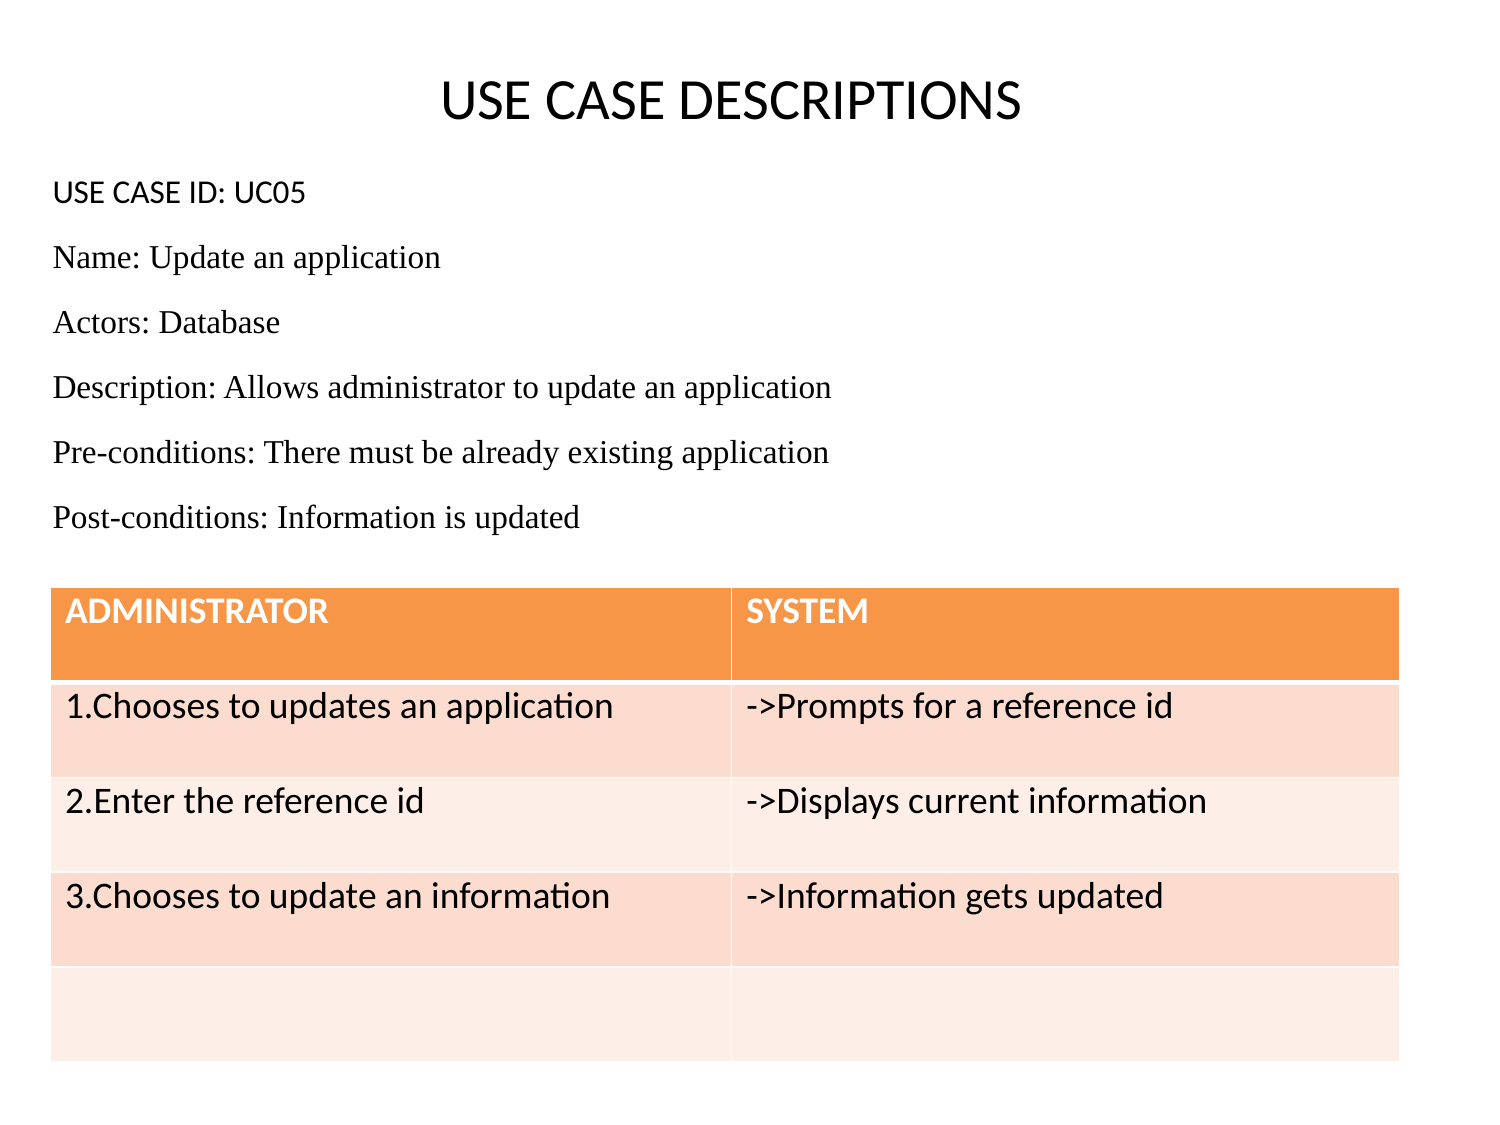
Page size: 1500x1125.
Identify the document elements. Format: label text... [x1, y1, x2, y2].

table_cell [732, 968, 1399, 1061]
table_cell 1.Chooses to updates an application [51, 685, 731, 777]
table_cell ->Prompts for a reference id [732, 685, 1399, 777]
table_cell ->Information gets updated [732, 873, 1399, 966]
table_cell [51, 968, 731, 1061]
table_cell 2.Enter the reference id [51, 778, 731, 871]
table_header ADMINISTRATOR [51, 588, 731, 680]
table_cell 3.Chooses to update an information [51, 873, 731, 966]
list USE CASE ID: UC05 Name: Update an application Actors: Database Description: Allows administrator to update an application Pre-conditions: There must be already existing application Post-conditions: Information is updated [37, 162, 1463, 1100]
table_cell ->Displays current information [732, 778, 1399, 871]
title USE CASE DESCRIPTIONS [75, 24, 1388, 162]
table_header SYSTEM [732, 588, 1399, 680]
